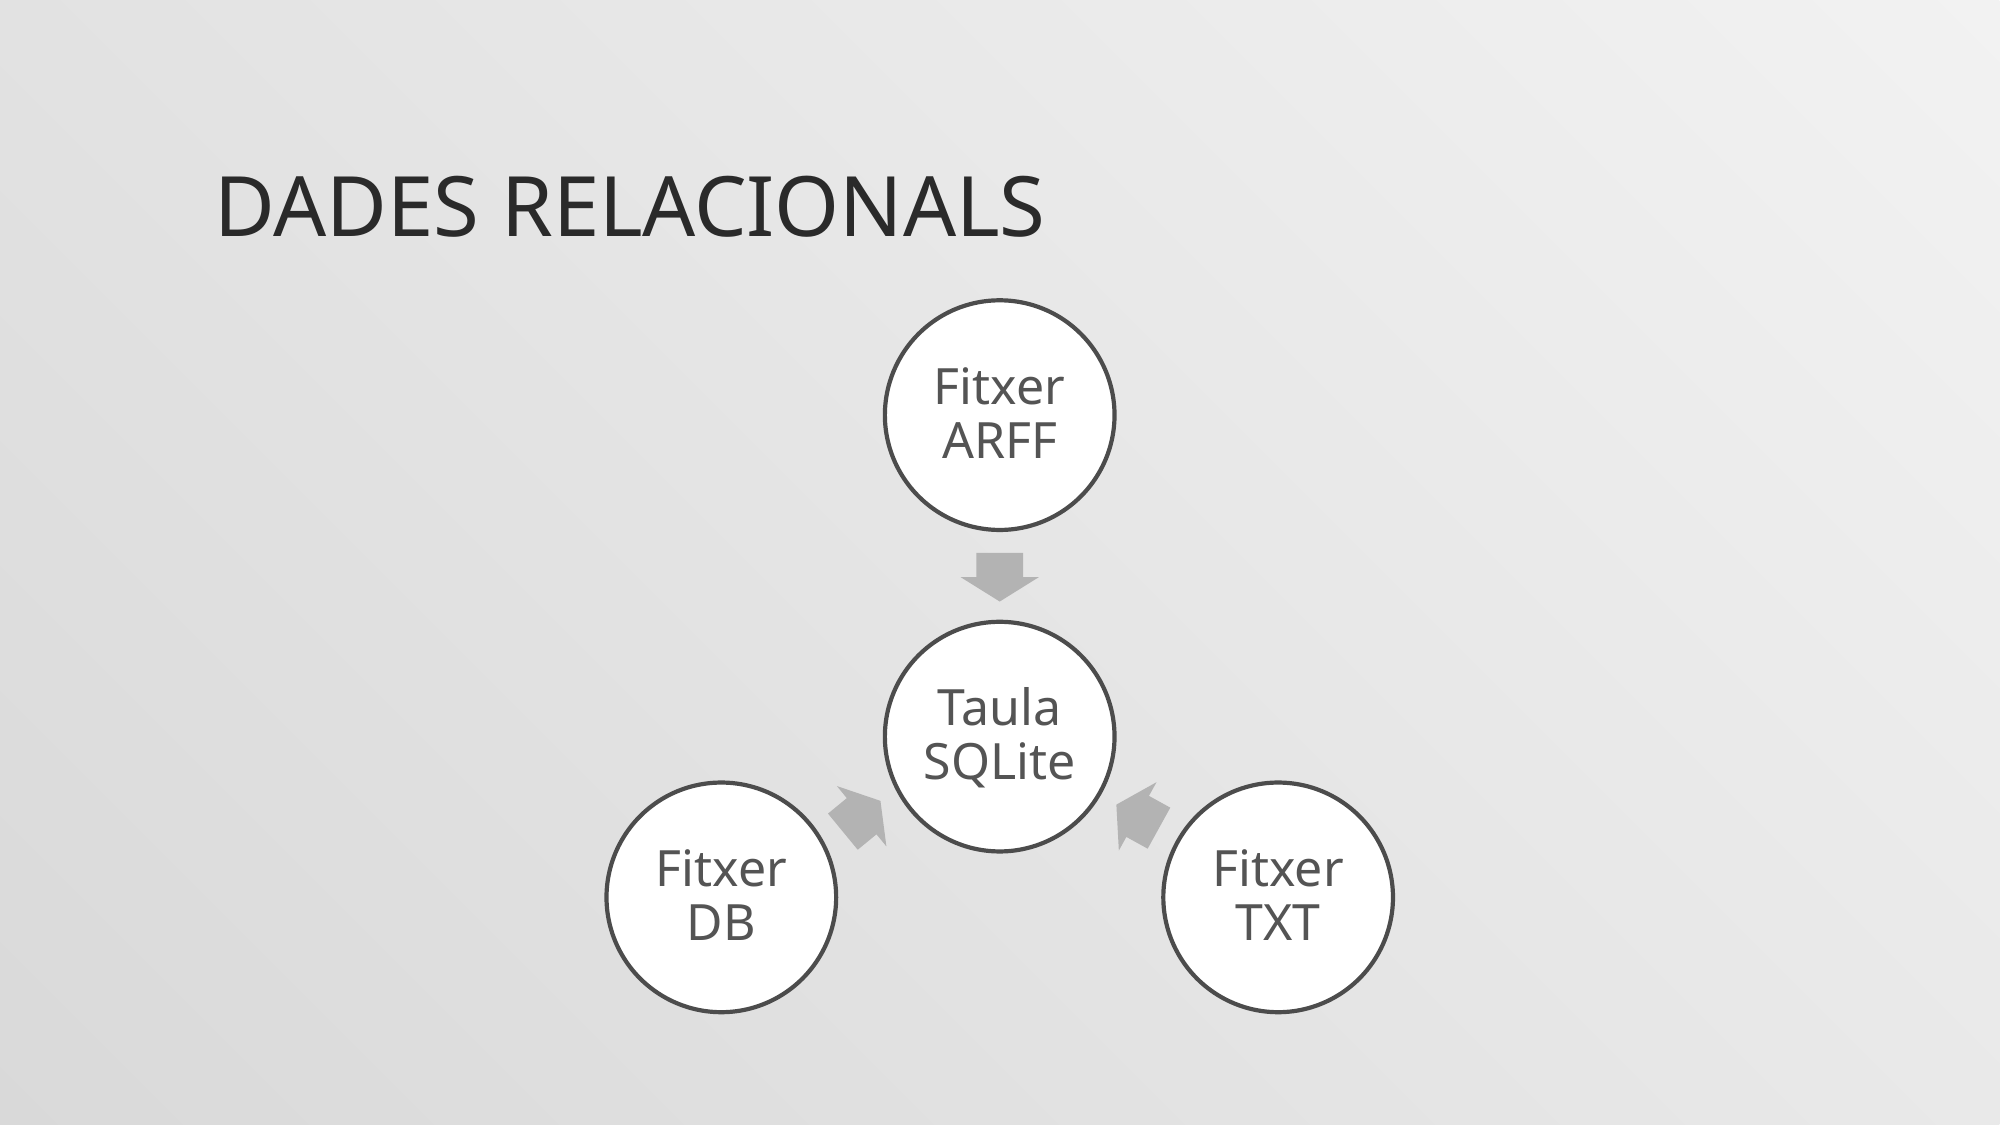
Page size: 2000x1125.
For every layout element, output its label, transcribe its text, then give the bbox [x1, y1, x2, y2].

title Dades relacionals [199, 45, 1800, 263]
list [199, 299, 1800, 1013]
